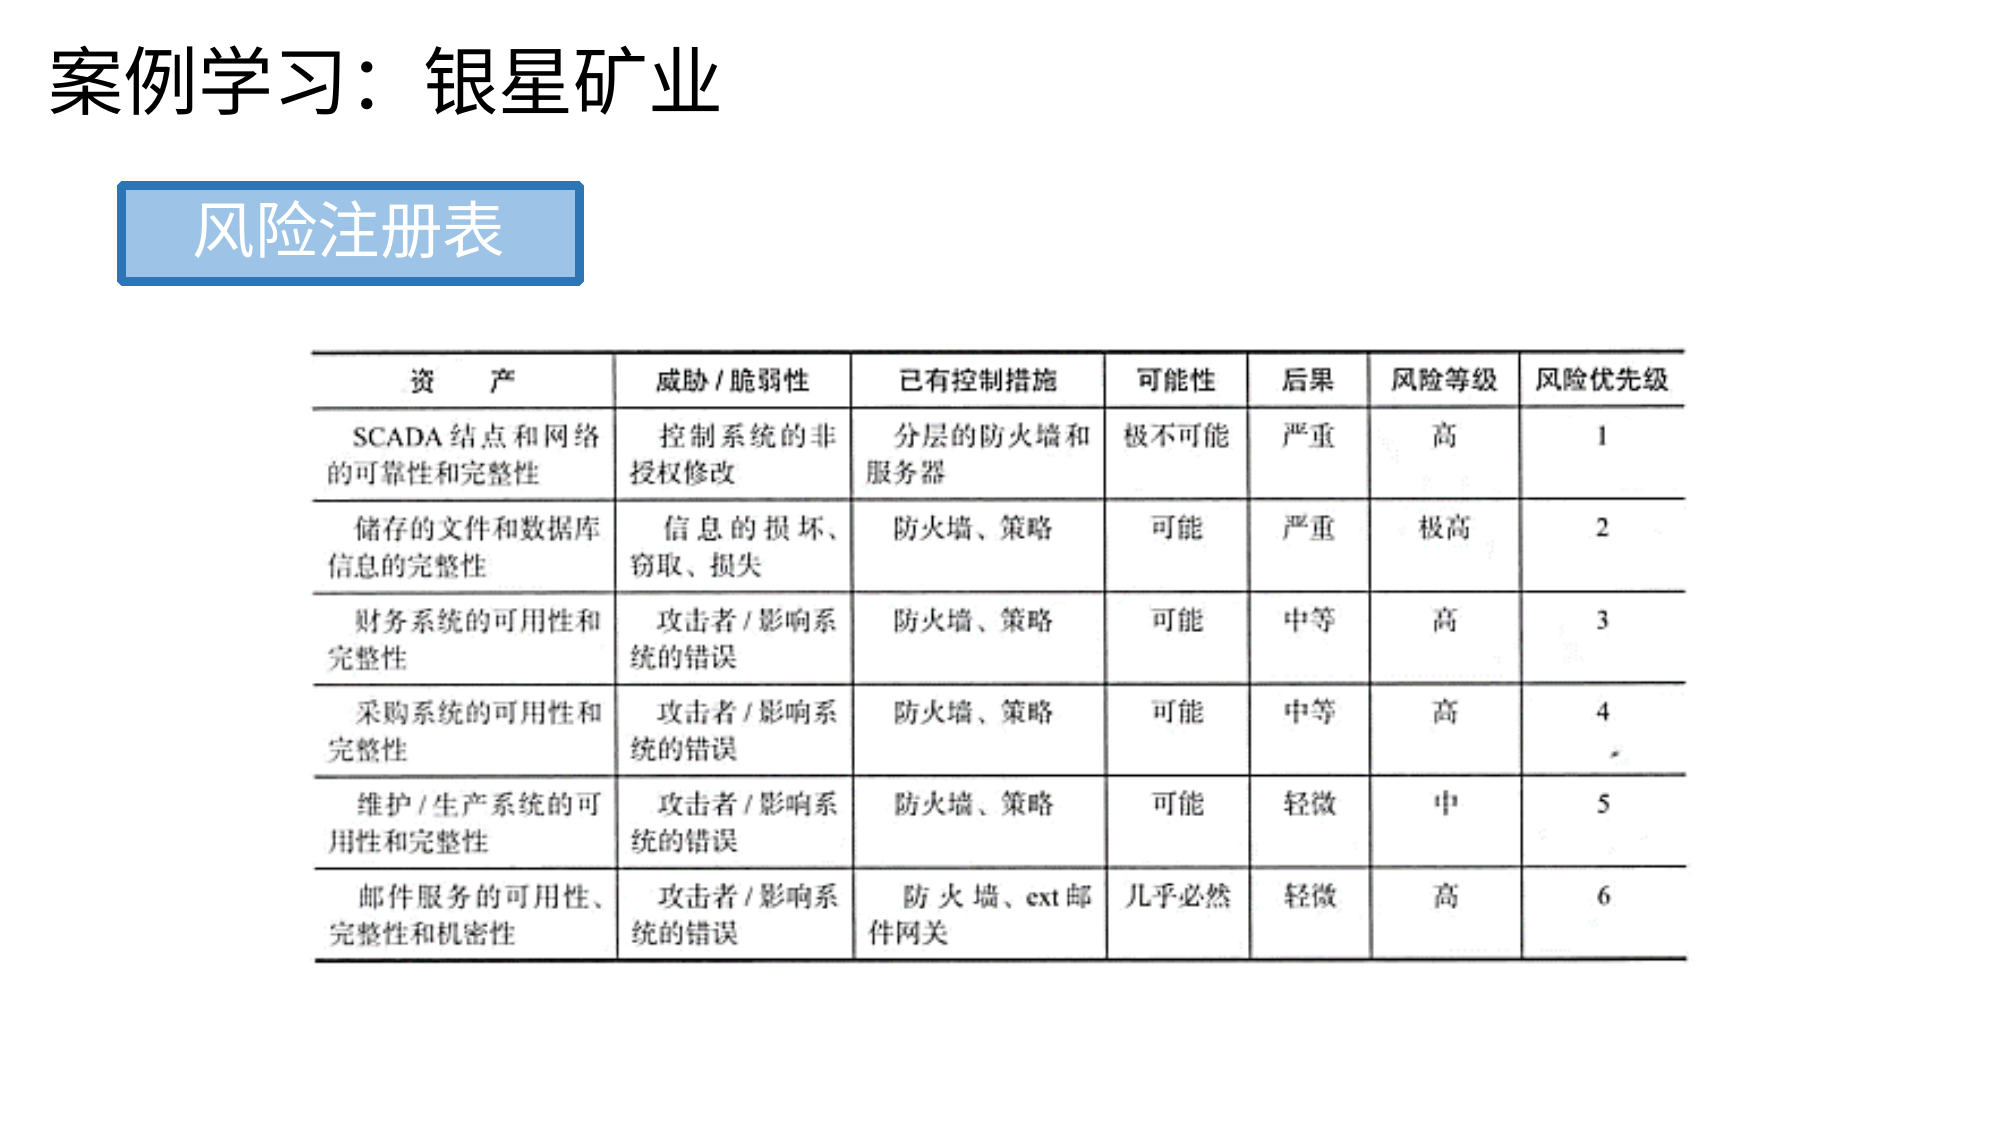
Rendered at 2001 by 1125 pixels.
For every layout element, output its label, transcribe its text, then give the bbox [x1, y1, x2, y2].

picture [302, 346, 1698, 968]
text_box 风险注册表 [121, 185, 580, 282]
text_box 案例学习：银星矿业 [31, 0, 919, 160]
